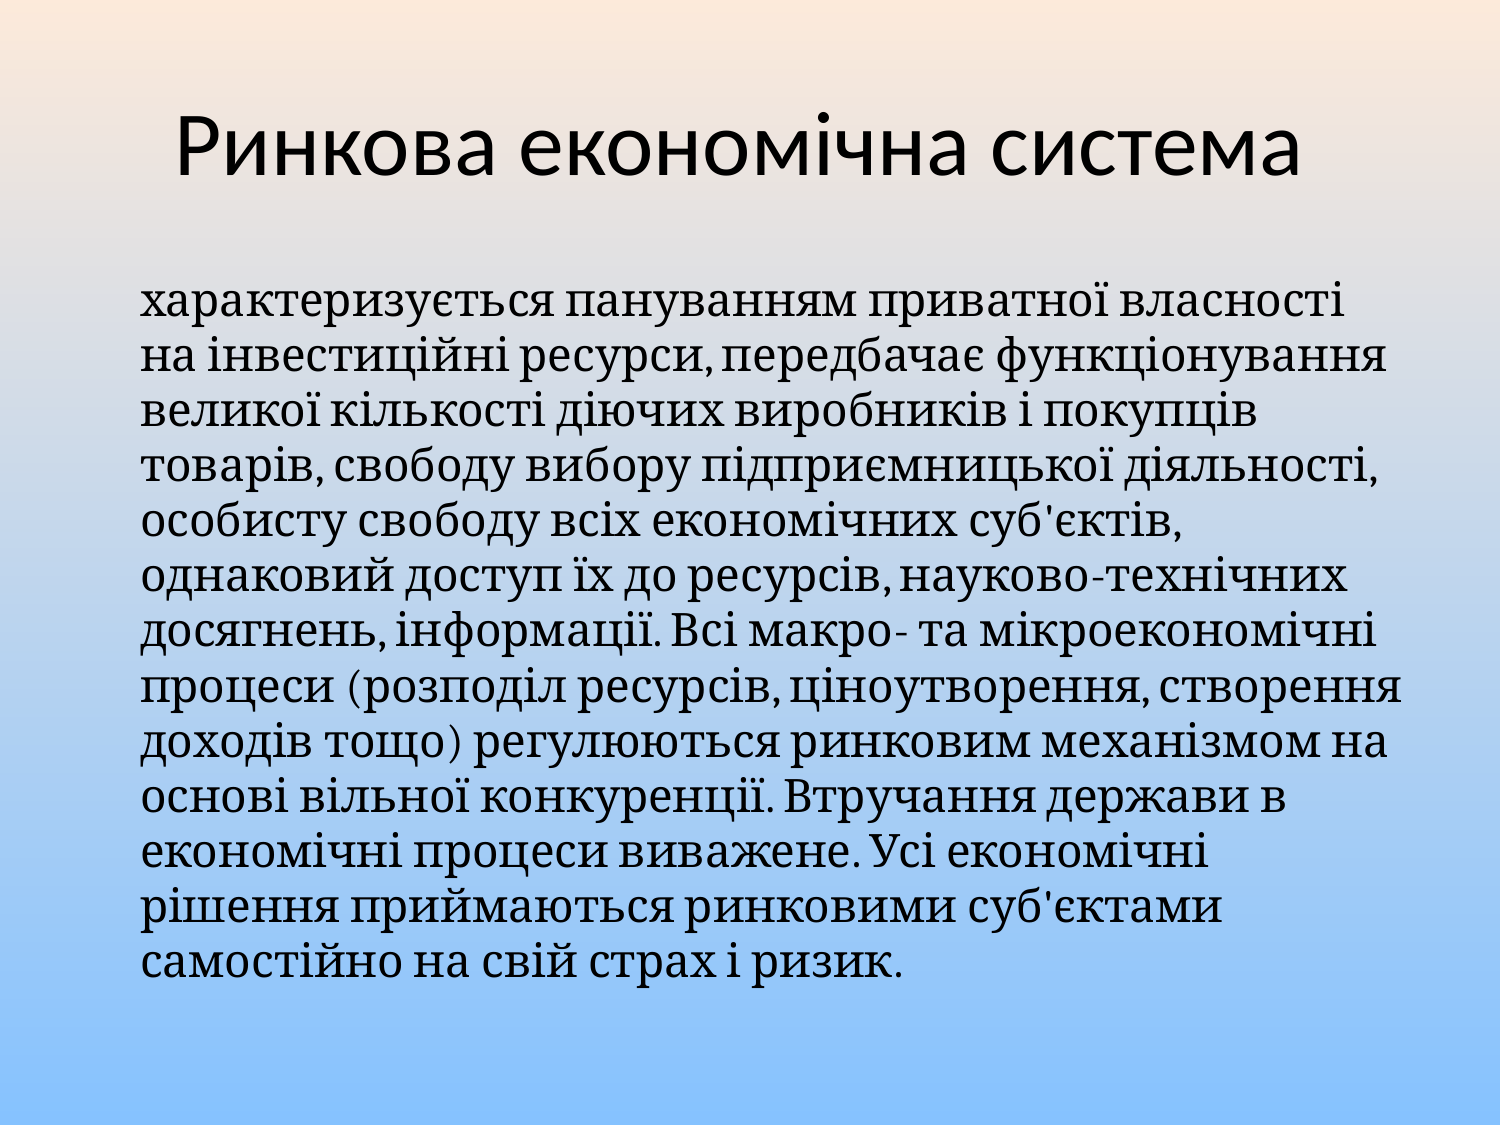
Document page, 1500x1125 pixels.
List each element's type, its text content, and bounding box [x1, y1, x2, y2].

title Ринкова економічна система [75, 45, 1425, 233]
list характеризується пануванням приватної власності на інвестиційні ресурси, передбачає функціонування великої кількості діючих виробників і покупців товарів, свободу вибору підприємницької діяльності, особисту свободу всіх економічних суб'єктів, однаковий доступ їх до ресурсів, науково-технічних досягнень, інформації. Всі макро- та мікроекономічні процеси (розподіл ресурсів, ціноутворення, створення доходів тощо) регулюються ринковим механізмом на основі вільної конкуренції. Втручання держави в економічні процеси виважене. Усі економічні рішення приймаються ринковими суб'єктами самостійно на свій страх і ризик. [75, 262, 1425, 1005]
